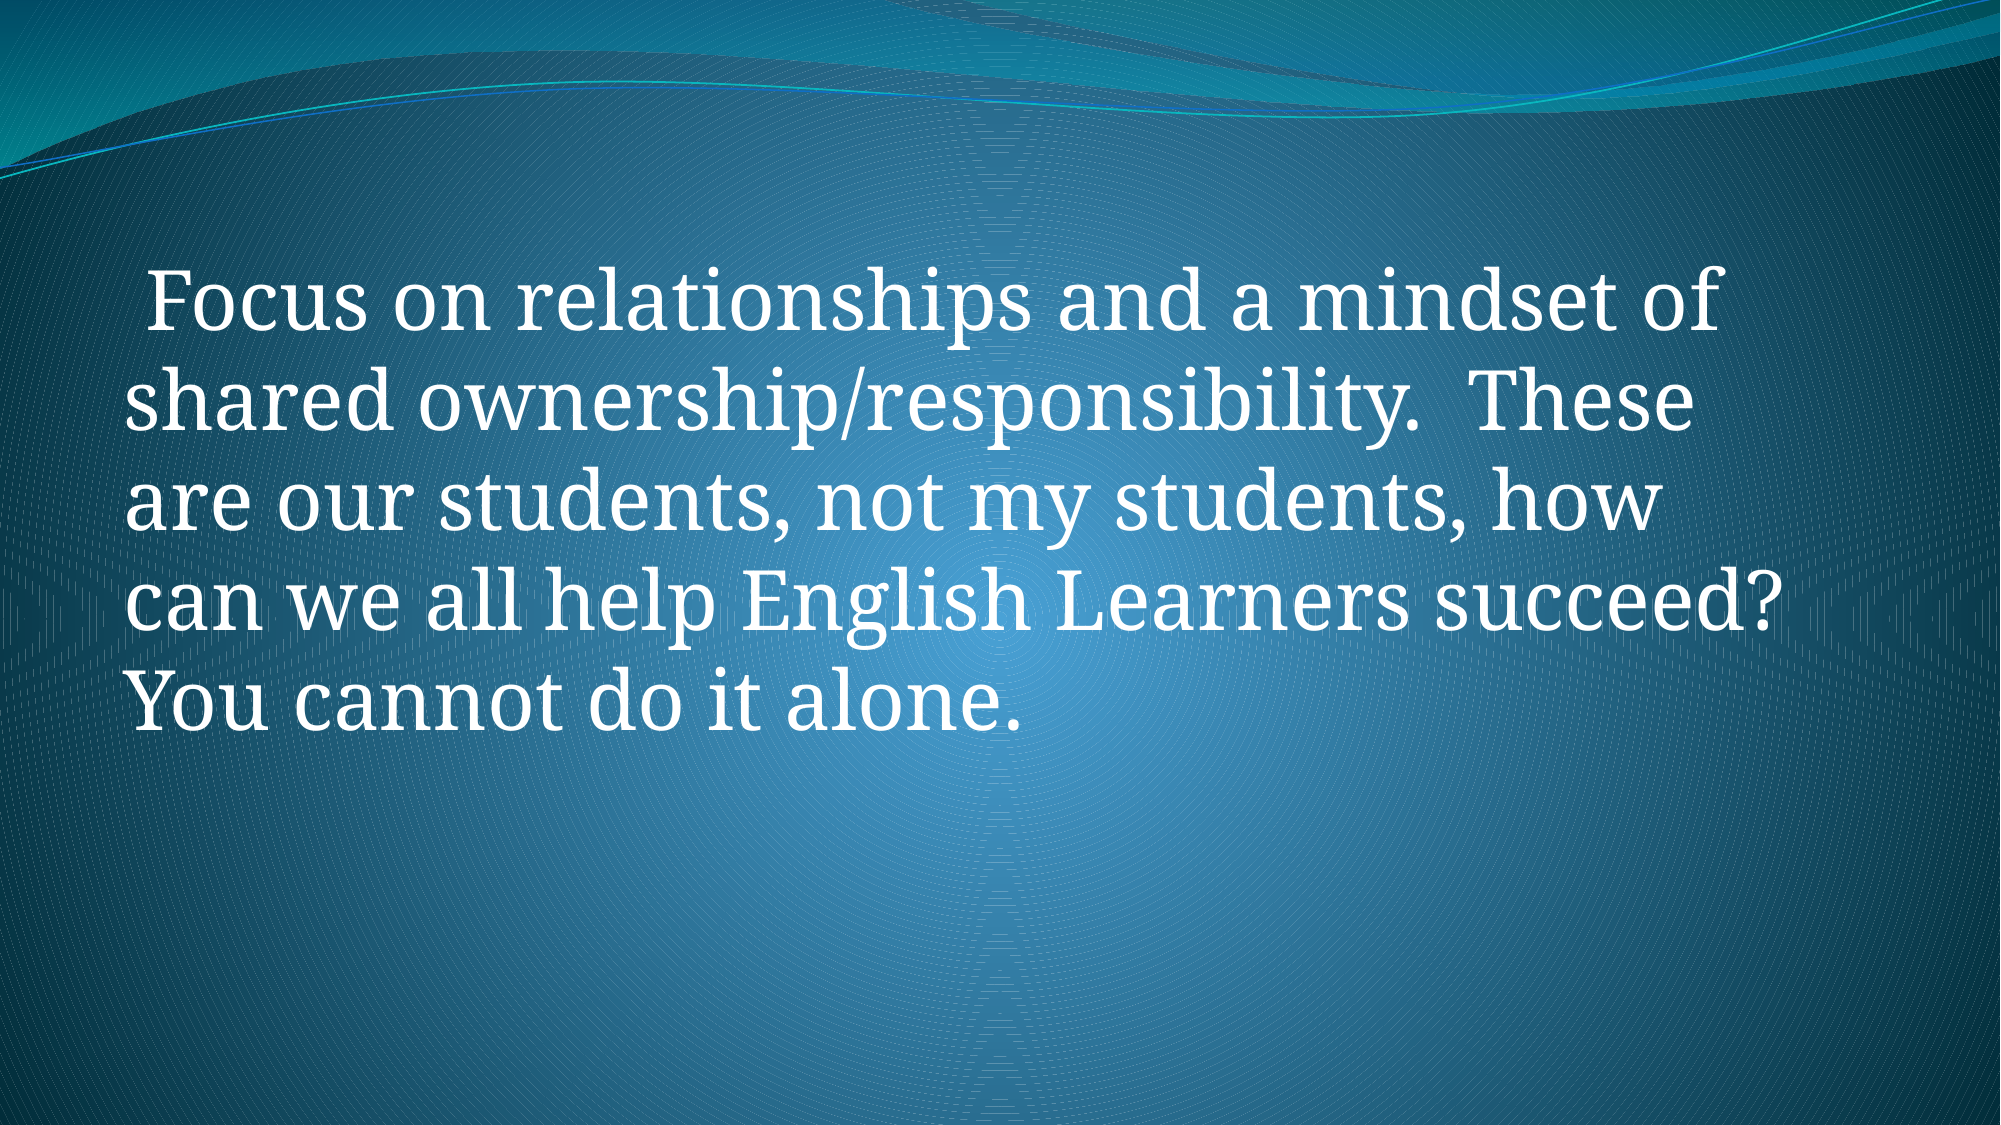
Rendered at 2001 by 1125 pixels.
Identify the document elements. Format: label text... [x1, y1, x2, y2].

title [115, 216, 1816, 239]
list Focus on relationships and a mindset of shared ownership/responsibility. These are our students, not my students, how can we all help English Learners succeed? You cannot do it alone. [115, 239, 1816, 750]
